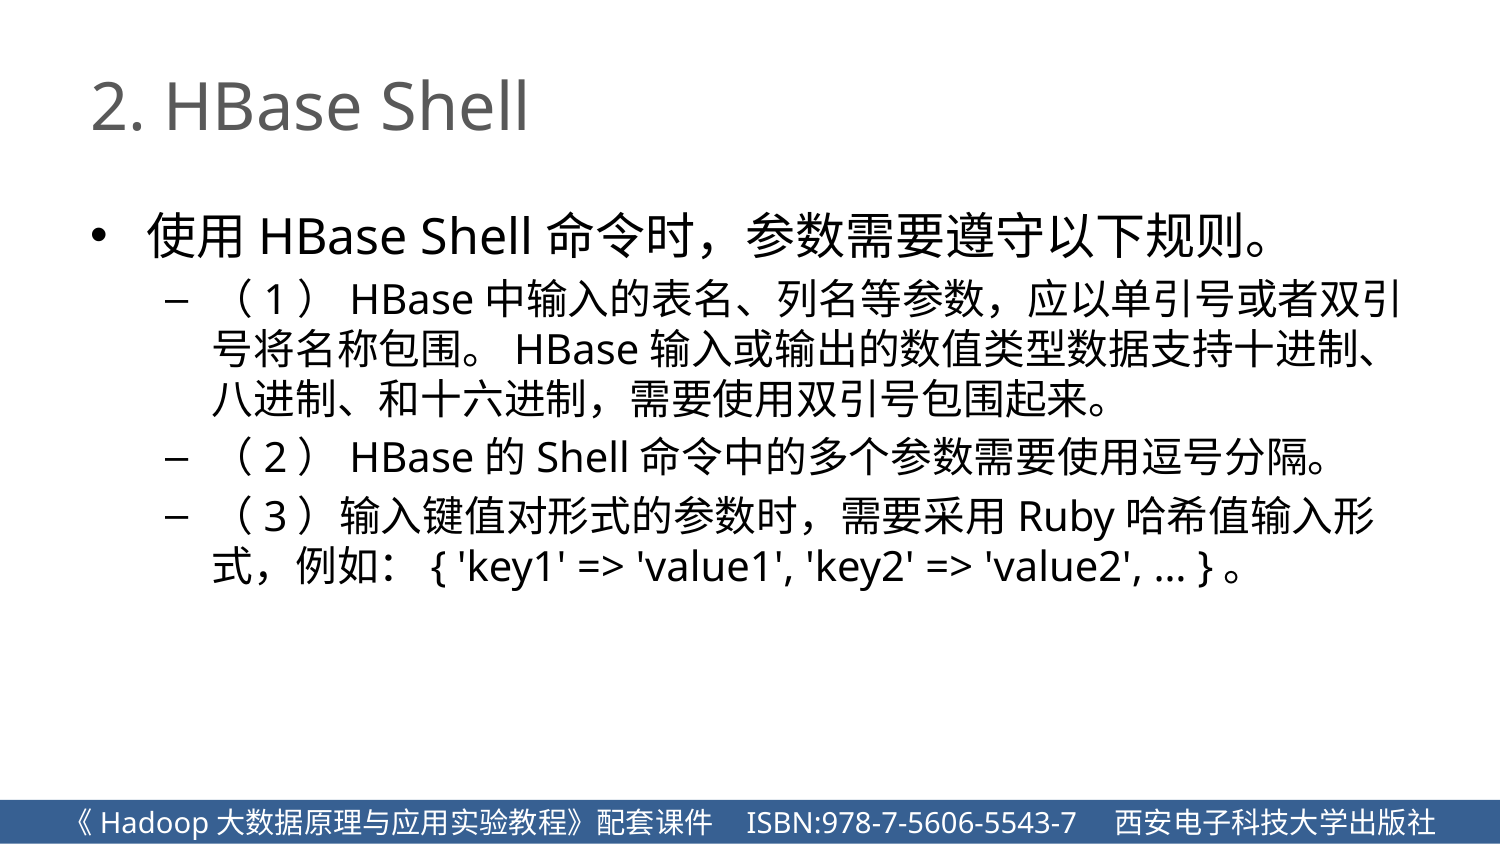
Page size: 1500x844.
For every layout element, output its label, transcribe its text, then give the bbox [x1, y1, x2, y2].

title 2. HBase Shell [75, 33, 1425, 175]
list 使用HBase Shell命令时，参数需要遵守以下规则。 （1）HBase中输入的表名、列名等参数，应以单引号或者双引号将名称包围。HBase输入或输出的数值类型数据支持十进制、八进制、和十六进制，需要使用双引号包围起来。 （2）HBase的Shell命令中的多个参数需要使用逗号分隔。 （3）输入键值对形式的参数时，需要采用Ruby哈希值输入形式，例如：{ 'key1' => 'value1', 'key2' => 'value2', … }。 [75, 196, 1425, 754]
